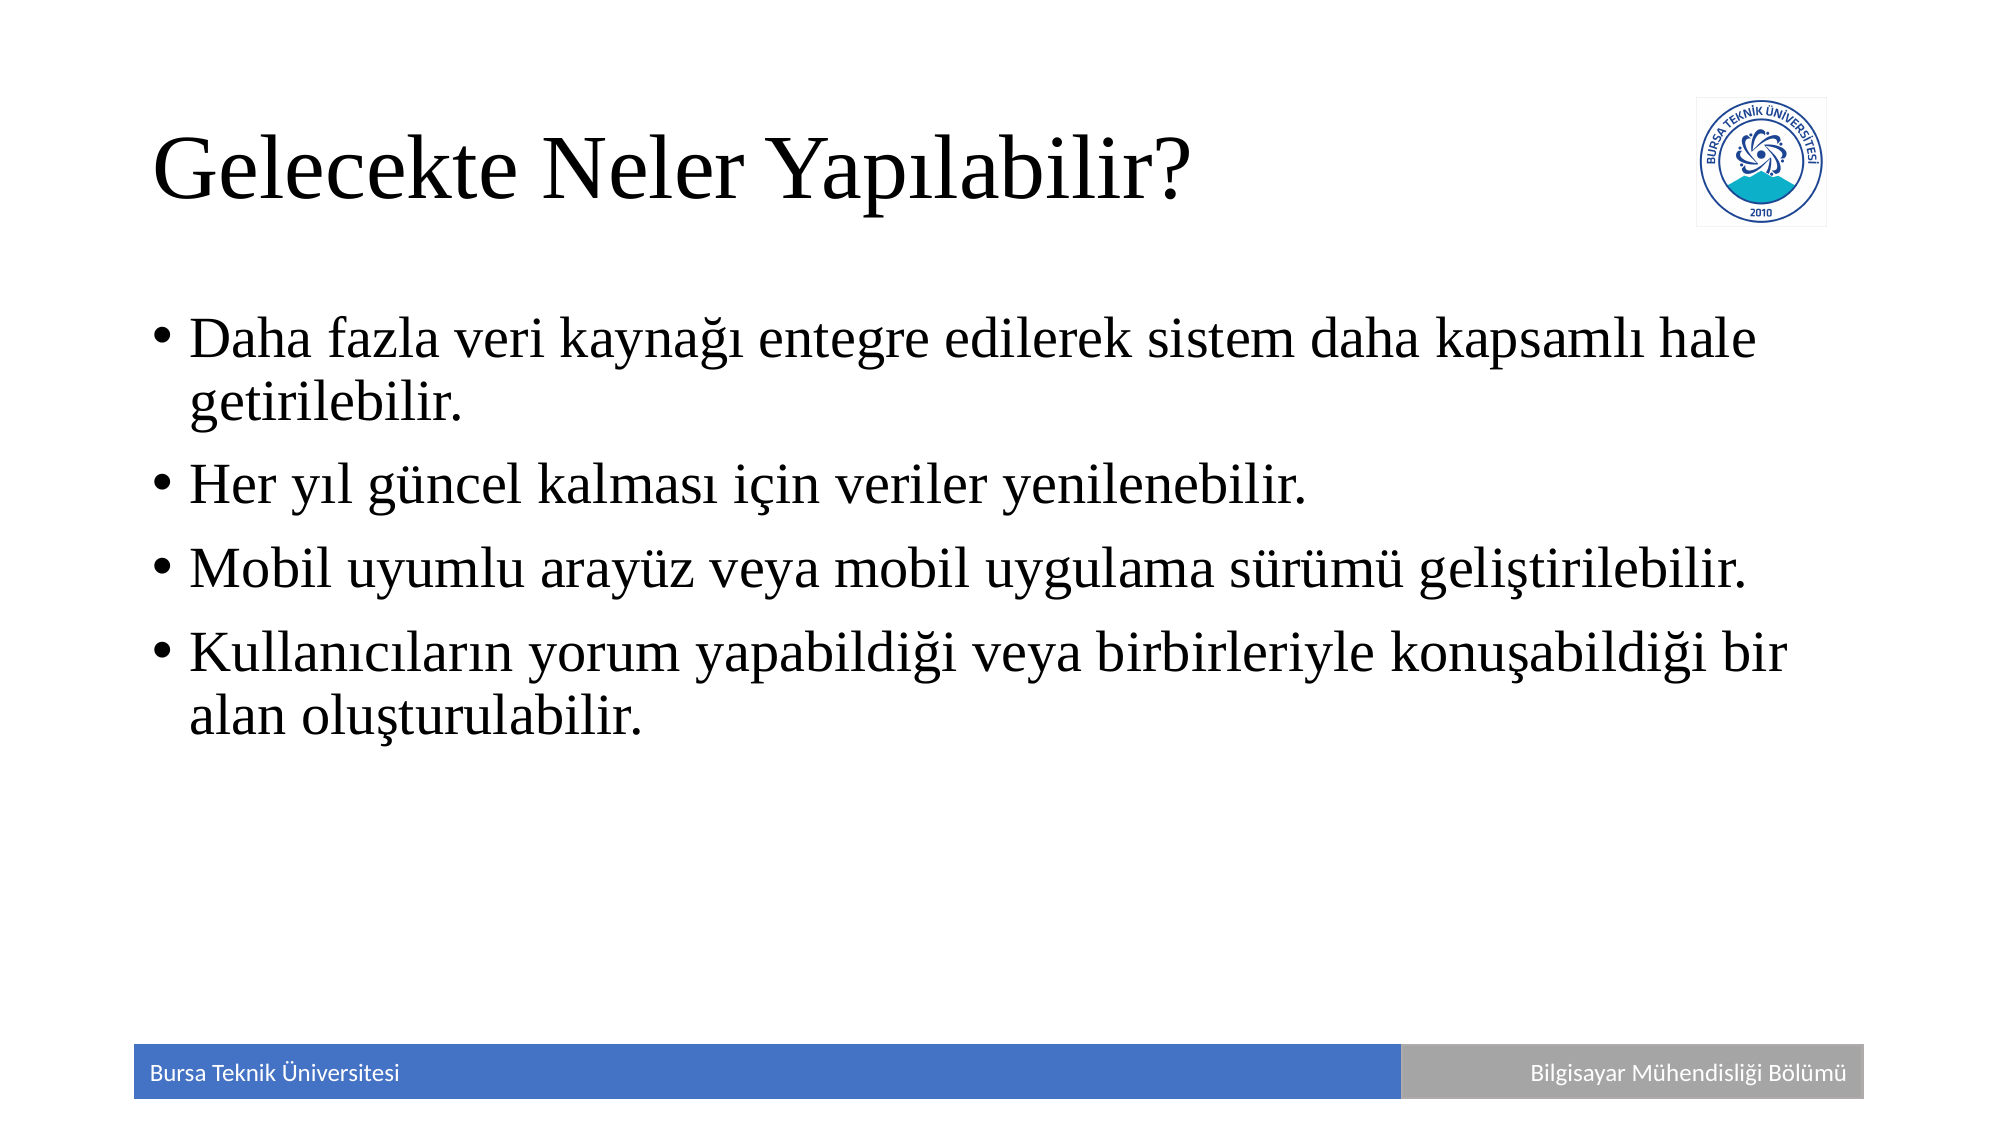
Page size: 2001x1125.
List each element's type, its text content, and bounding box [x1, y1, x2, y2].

list Daha fazla veri kaynağı entegre edilerek sistem daha kapsamlı hale getirilebilir. Her yıl güncel kalması için veriler yenilenebilir. Mobil uyumlu arayüz veya mobil uygulama sürümü geliştirilebilir. Kullanıcıların yorum yapabildiği veya birbirleriyle konuşabildiği bir alan oluşturulabilir. [137, 299, 1863, 1022]
title Gelecekte Neler Yapılabilir? [137, 59, 1863, 278]
